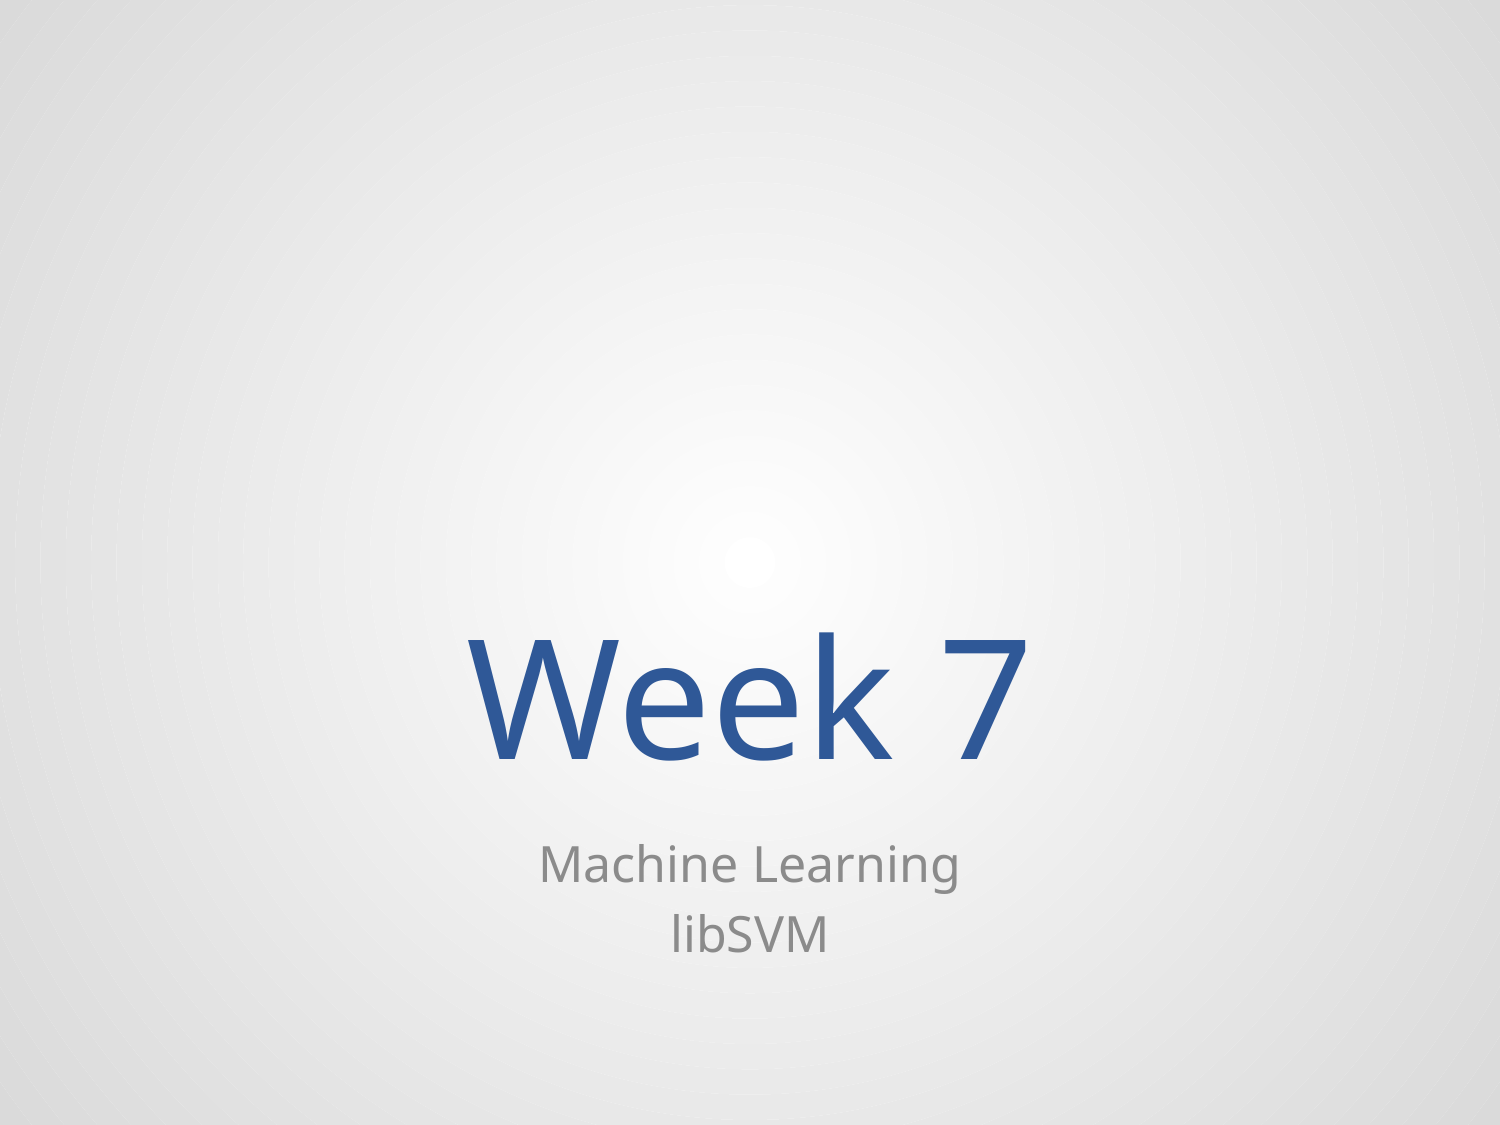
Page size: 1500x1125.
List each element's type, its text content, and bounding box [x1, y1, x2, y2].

title Week 7 [112, 99, 1388, 800]
subtitle Machine Learning libSVM [225, 825, 1275, 1075]
